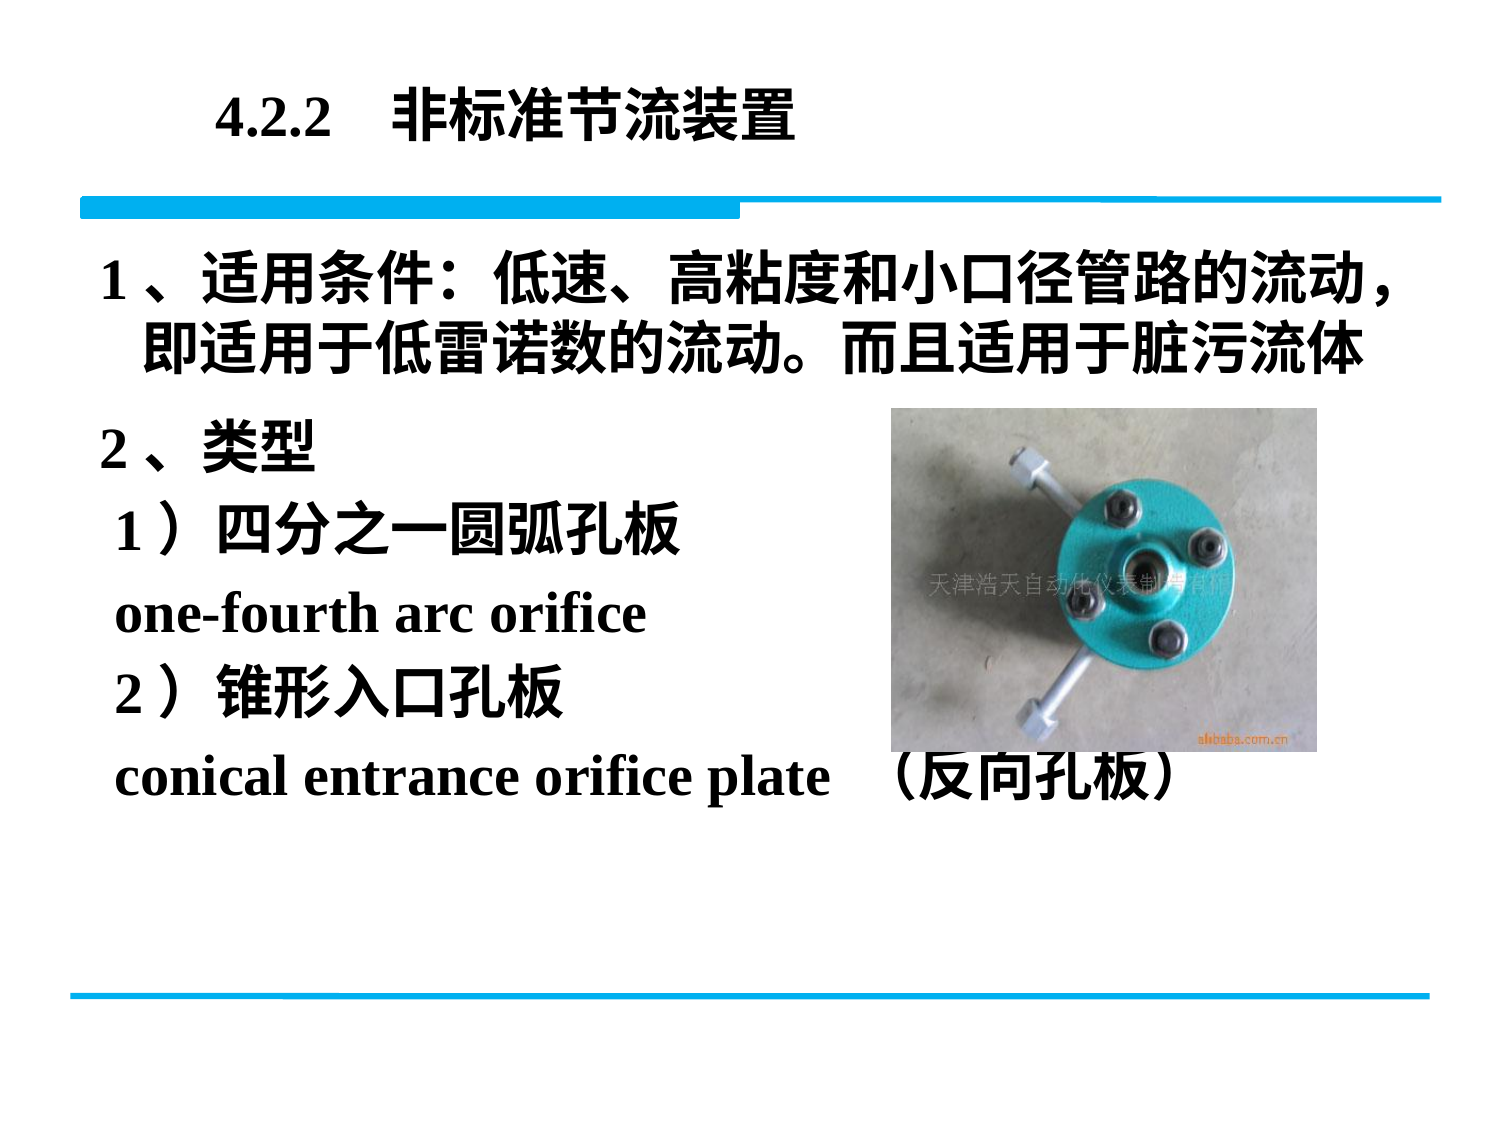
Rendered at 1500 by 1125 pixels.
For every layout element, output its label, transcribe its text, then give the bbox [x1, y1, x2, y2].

picture [891, 408, 1318, 752]
list 4.2.2 非标准节流装置 1、适用条件：低速、高粘度和小口径管路的流动，即适用于低雷诺数的流动。而且适用于脏污流体 2、类型 1）四分之一圆弧孔板 one-fourth arc orifice 2）锥形入口孔板 conical entrance orifice plate （反向孔板） [70, 70, 1430, 1009]
